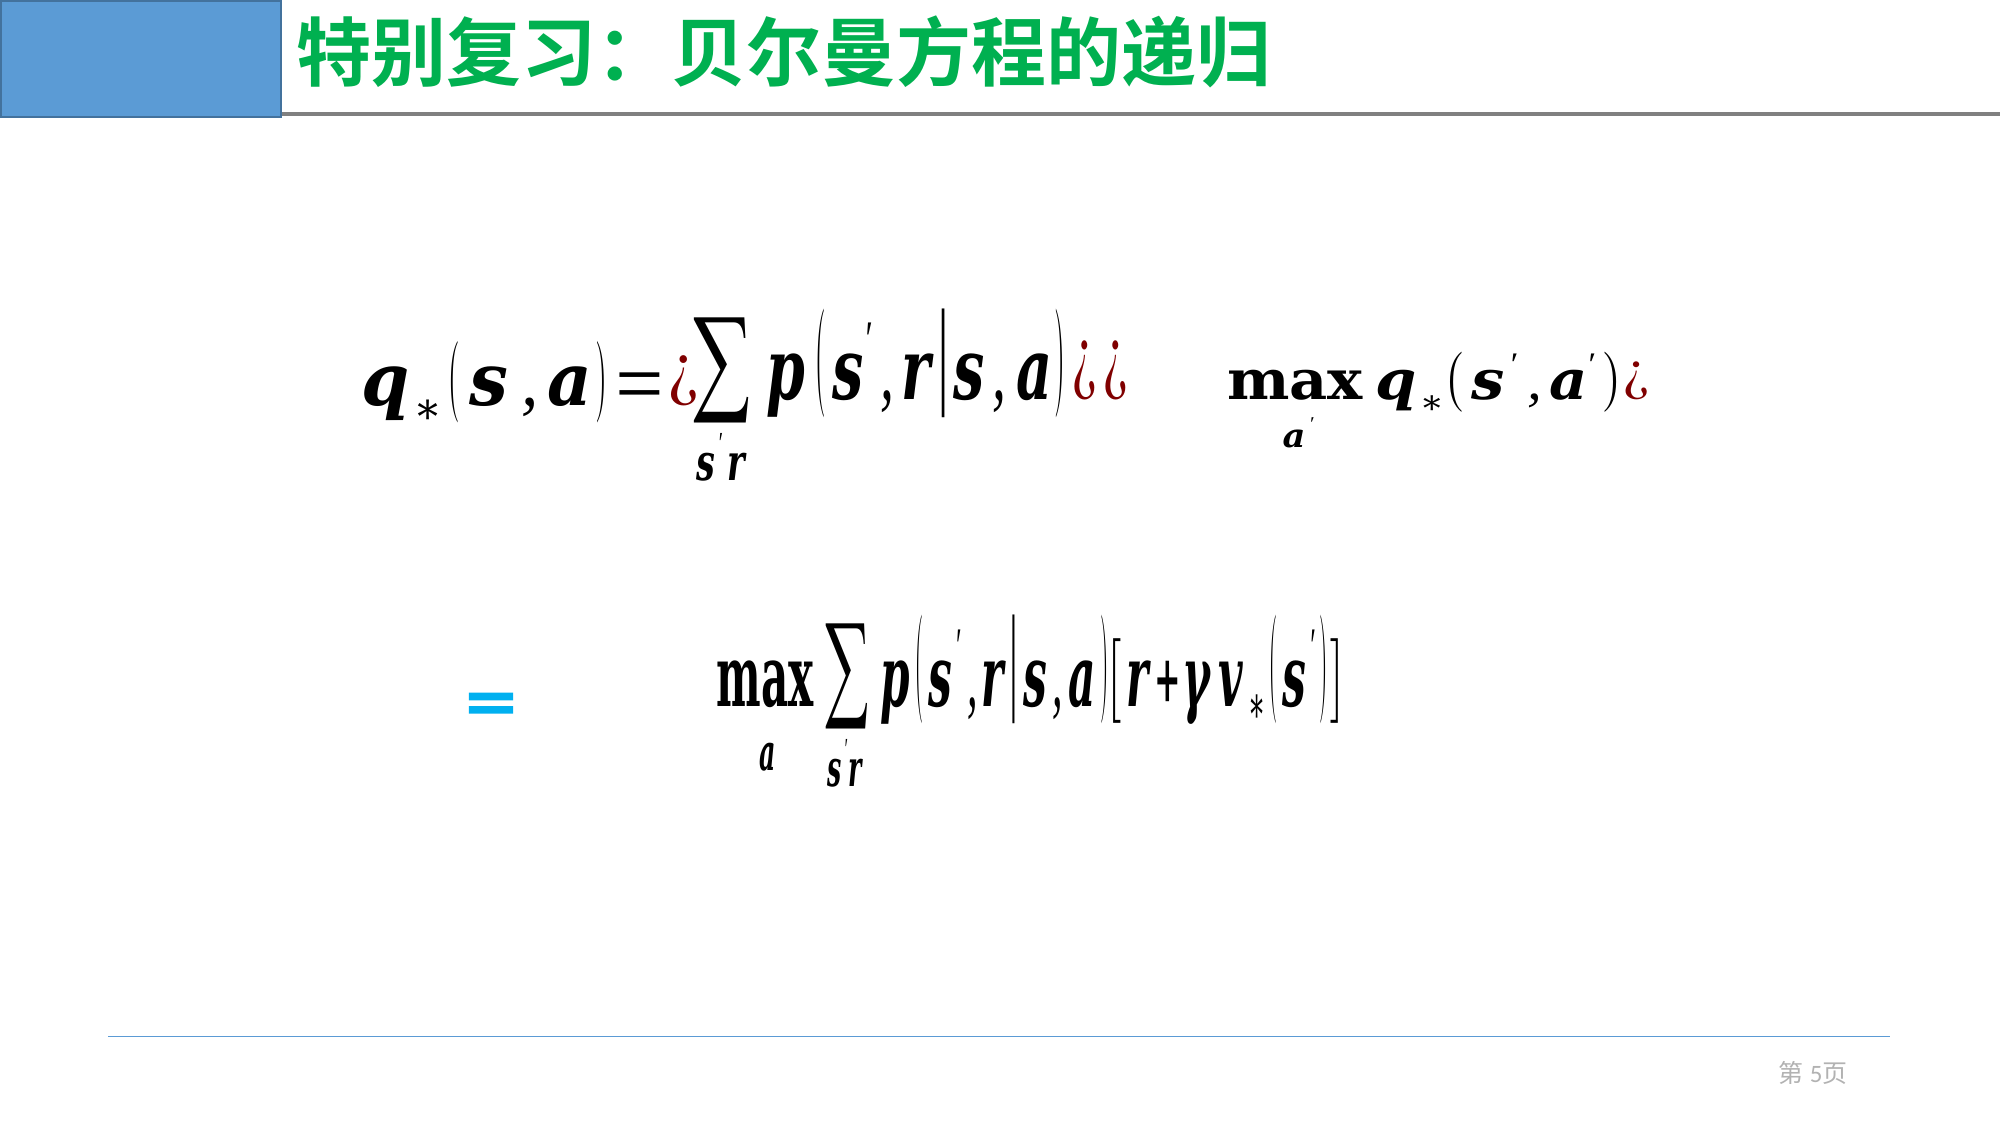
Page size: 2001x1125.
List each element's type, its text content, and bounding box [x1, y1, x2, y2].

title 特别复习：贝尔曼方程的递归 [281, 0, 1959, 114]
slide_number 第5页 [1412, 1042, 1863, 1103]
